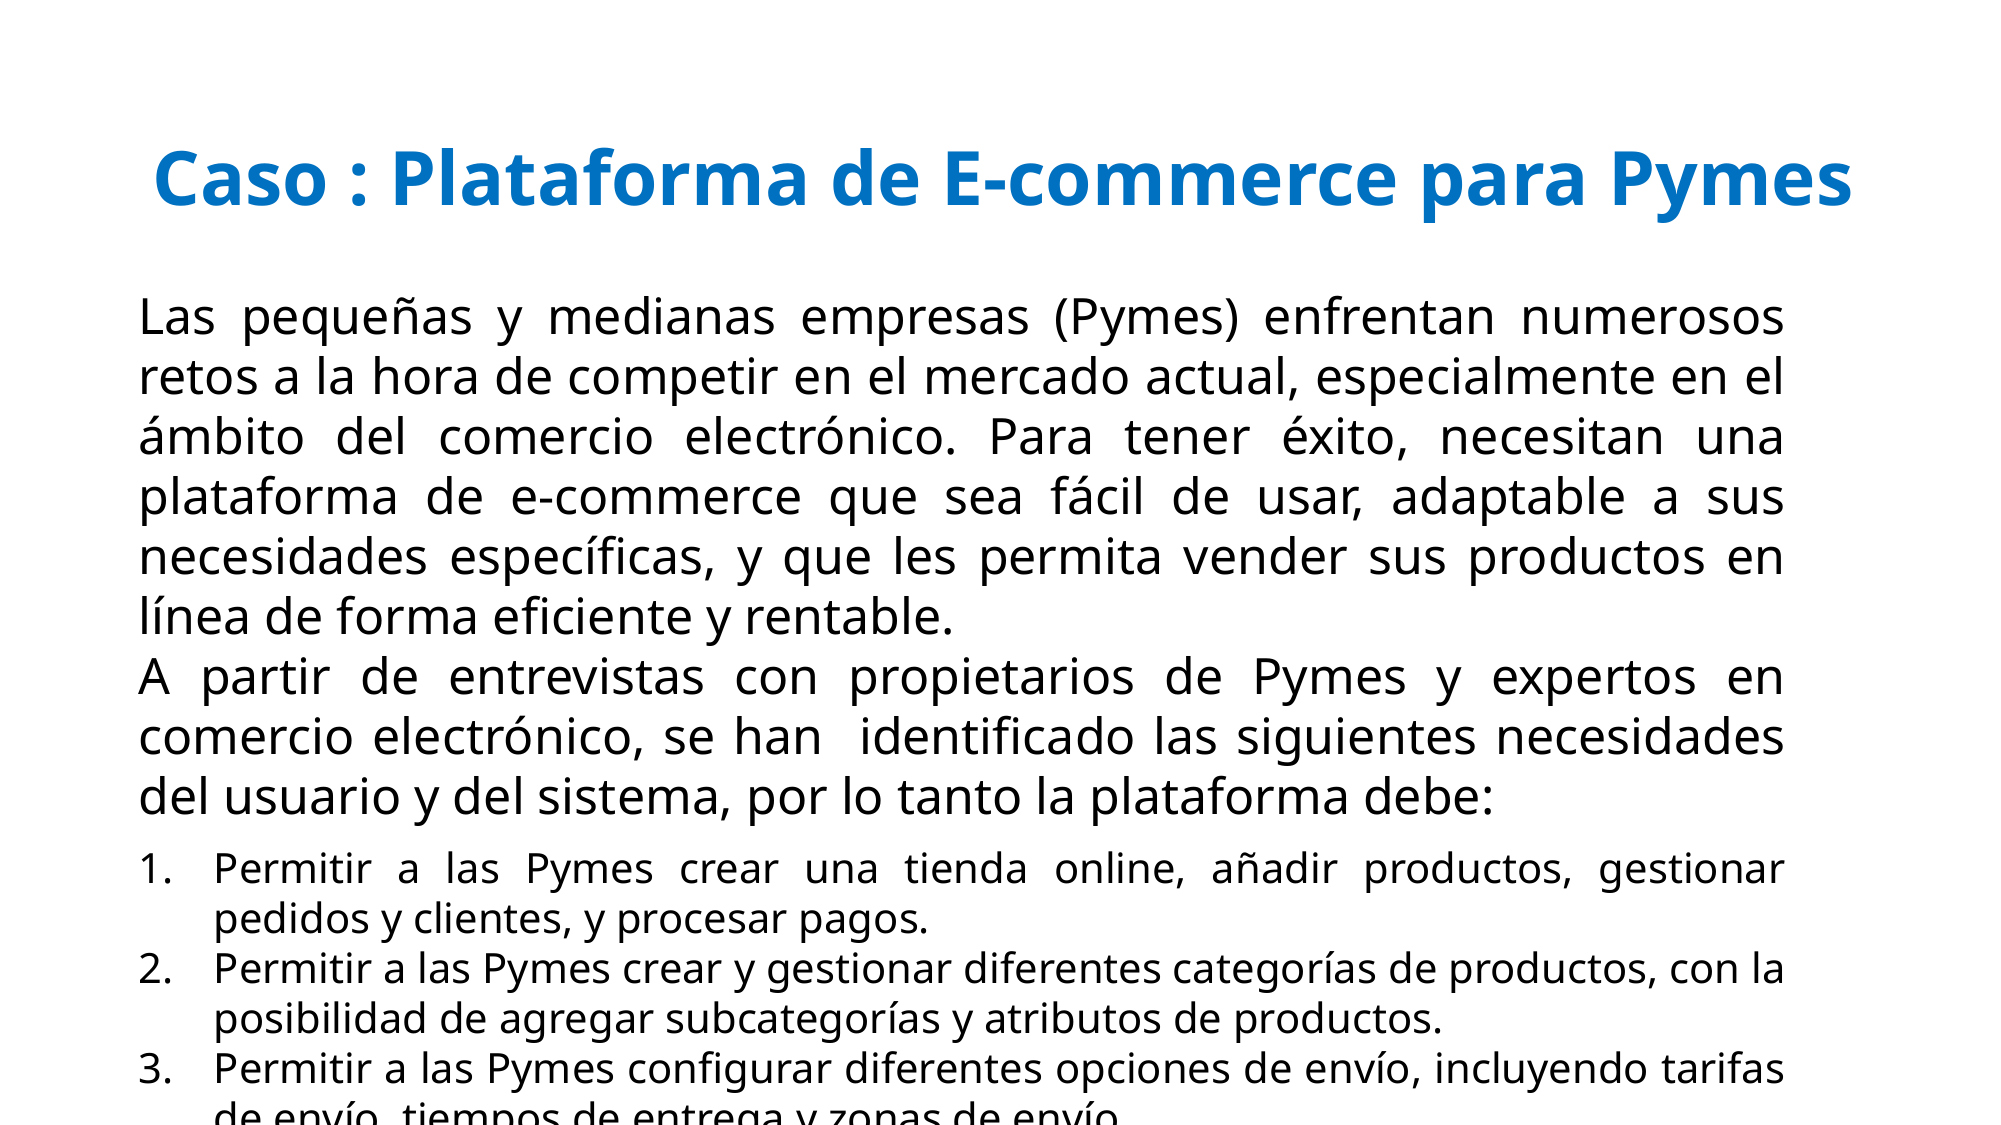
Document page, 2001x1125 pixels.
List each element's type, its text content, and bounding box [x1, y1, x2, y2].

title Caso : Plataforma de E-commerce para Pymes [137, 59, 2000, 278]
list Las pequeñas y medianas empresas (Pymes) enfrentan numerosos retos a la hora de competir en el mercado actual, especialmente en el ámbito del comercio electrónico. Para tener éxito, necesitan una plataforma de e-commerce que sea fácil de usar, adaptable a sus necesidades específicas, y que les permita vender sus productos en línea de forma eficiente y rentable. A partir de entrevistas con propietarios de Pymes y expertos en comercio electrónico, se han identificado las siguientes necesidades del usuario y del sistema, por lo tanto la plataforma debe: Permitir a las Pymes crear una tienda online, añadir productos, gestionar pedidos y clientes, y procesar pagos. Permitir a las Pymes crear y gestionar diferentes categorías de productos, con la posibilidad de agregar subcategorías y atributos de productos. Permitir a las Pymes configurar diferentes opciones de envío, incluyendo tarifas de envío, tiempos de entrega y zonas de envío. [123, 277, 1802, 1096]
